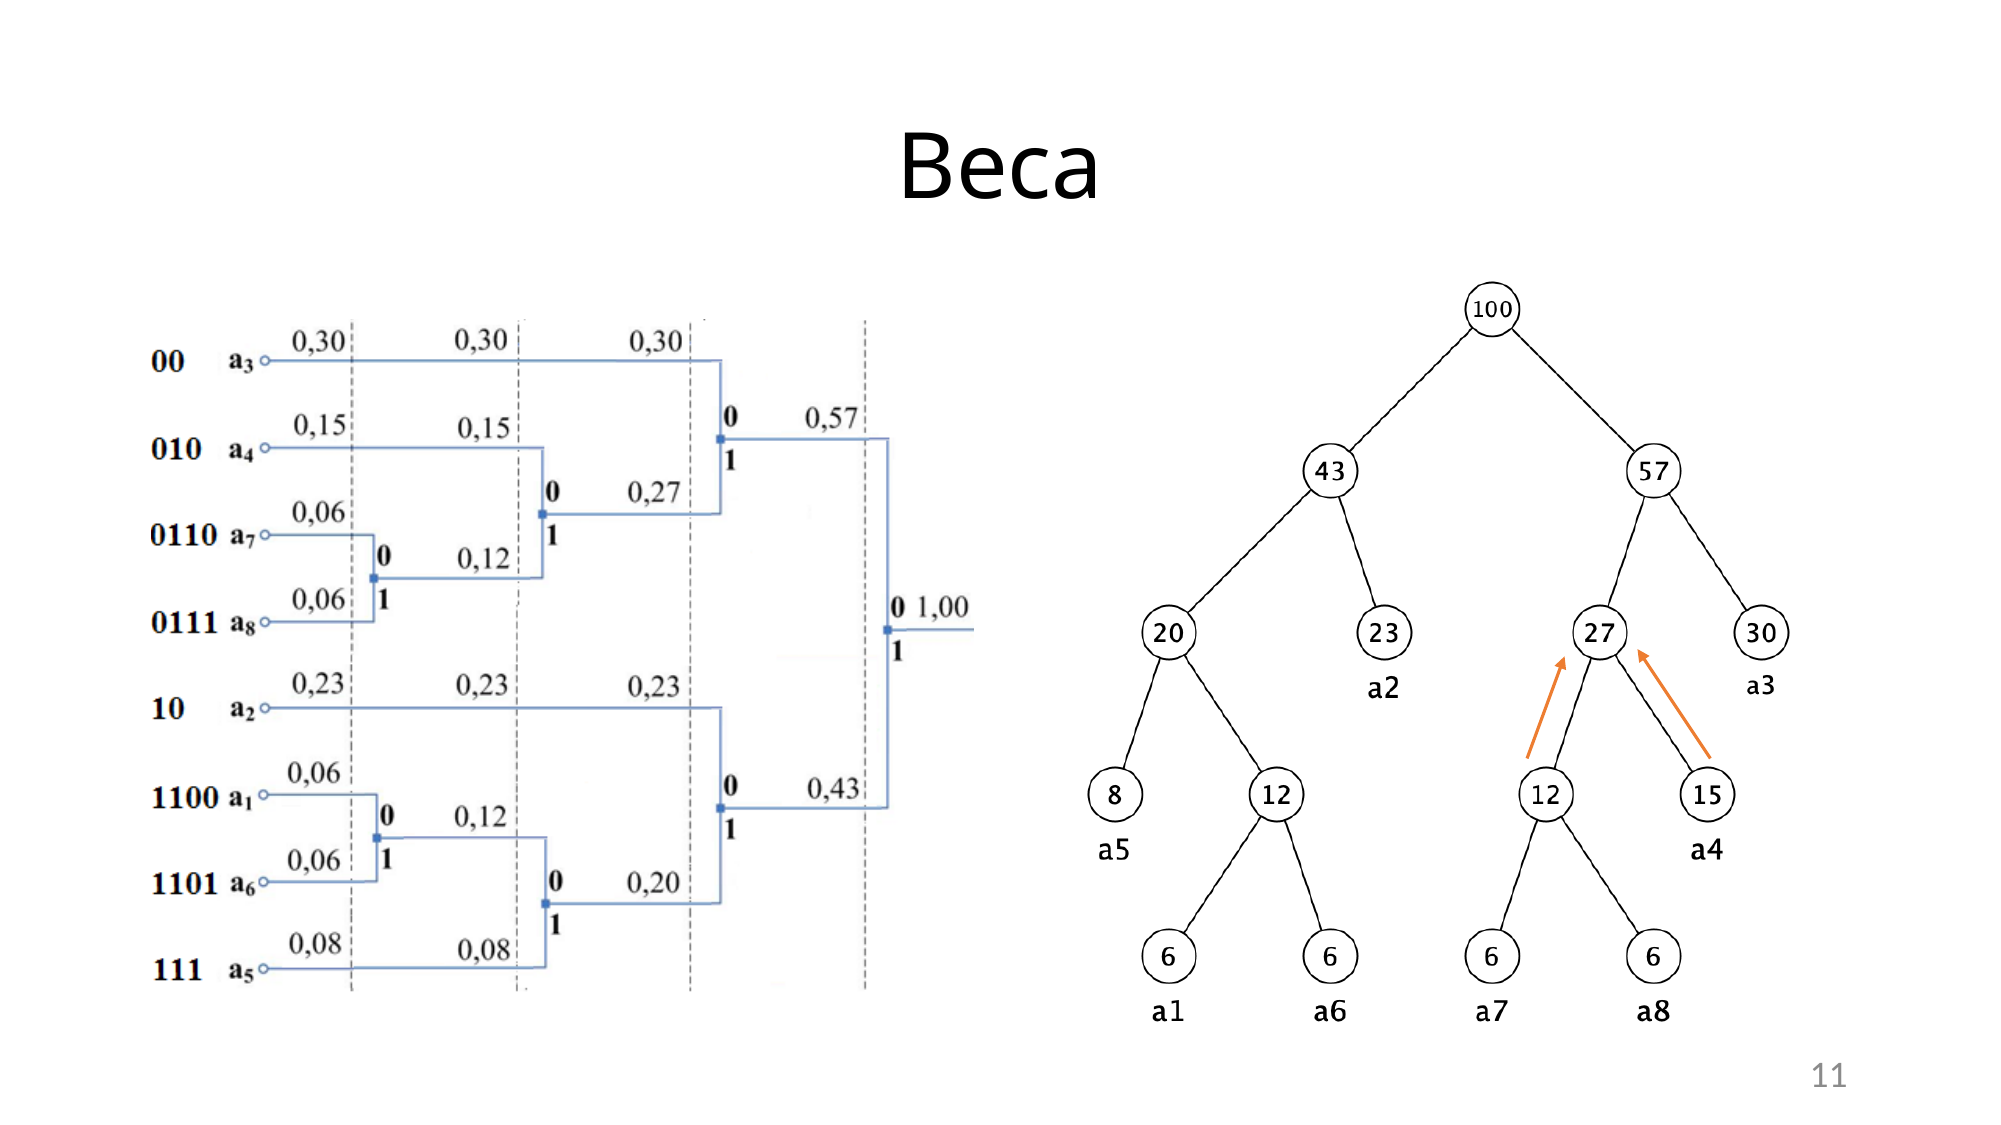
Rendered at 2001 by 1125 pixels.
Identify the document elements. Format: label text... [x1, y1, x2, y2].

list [151, 319, 974, 993]
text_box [1637, 648, 1711, 759]
slide_number 11 [1412, 1042, 1863, 1103]
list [1072, 267, 1802, 1046]
title Веса [137, 59, 1863, 278]
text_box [1527, 656, 1565, 759]
